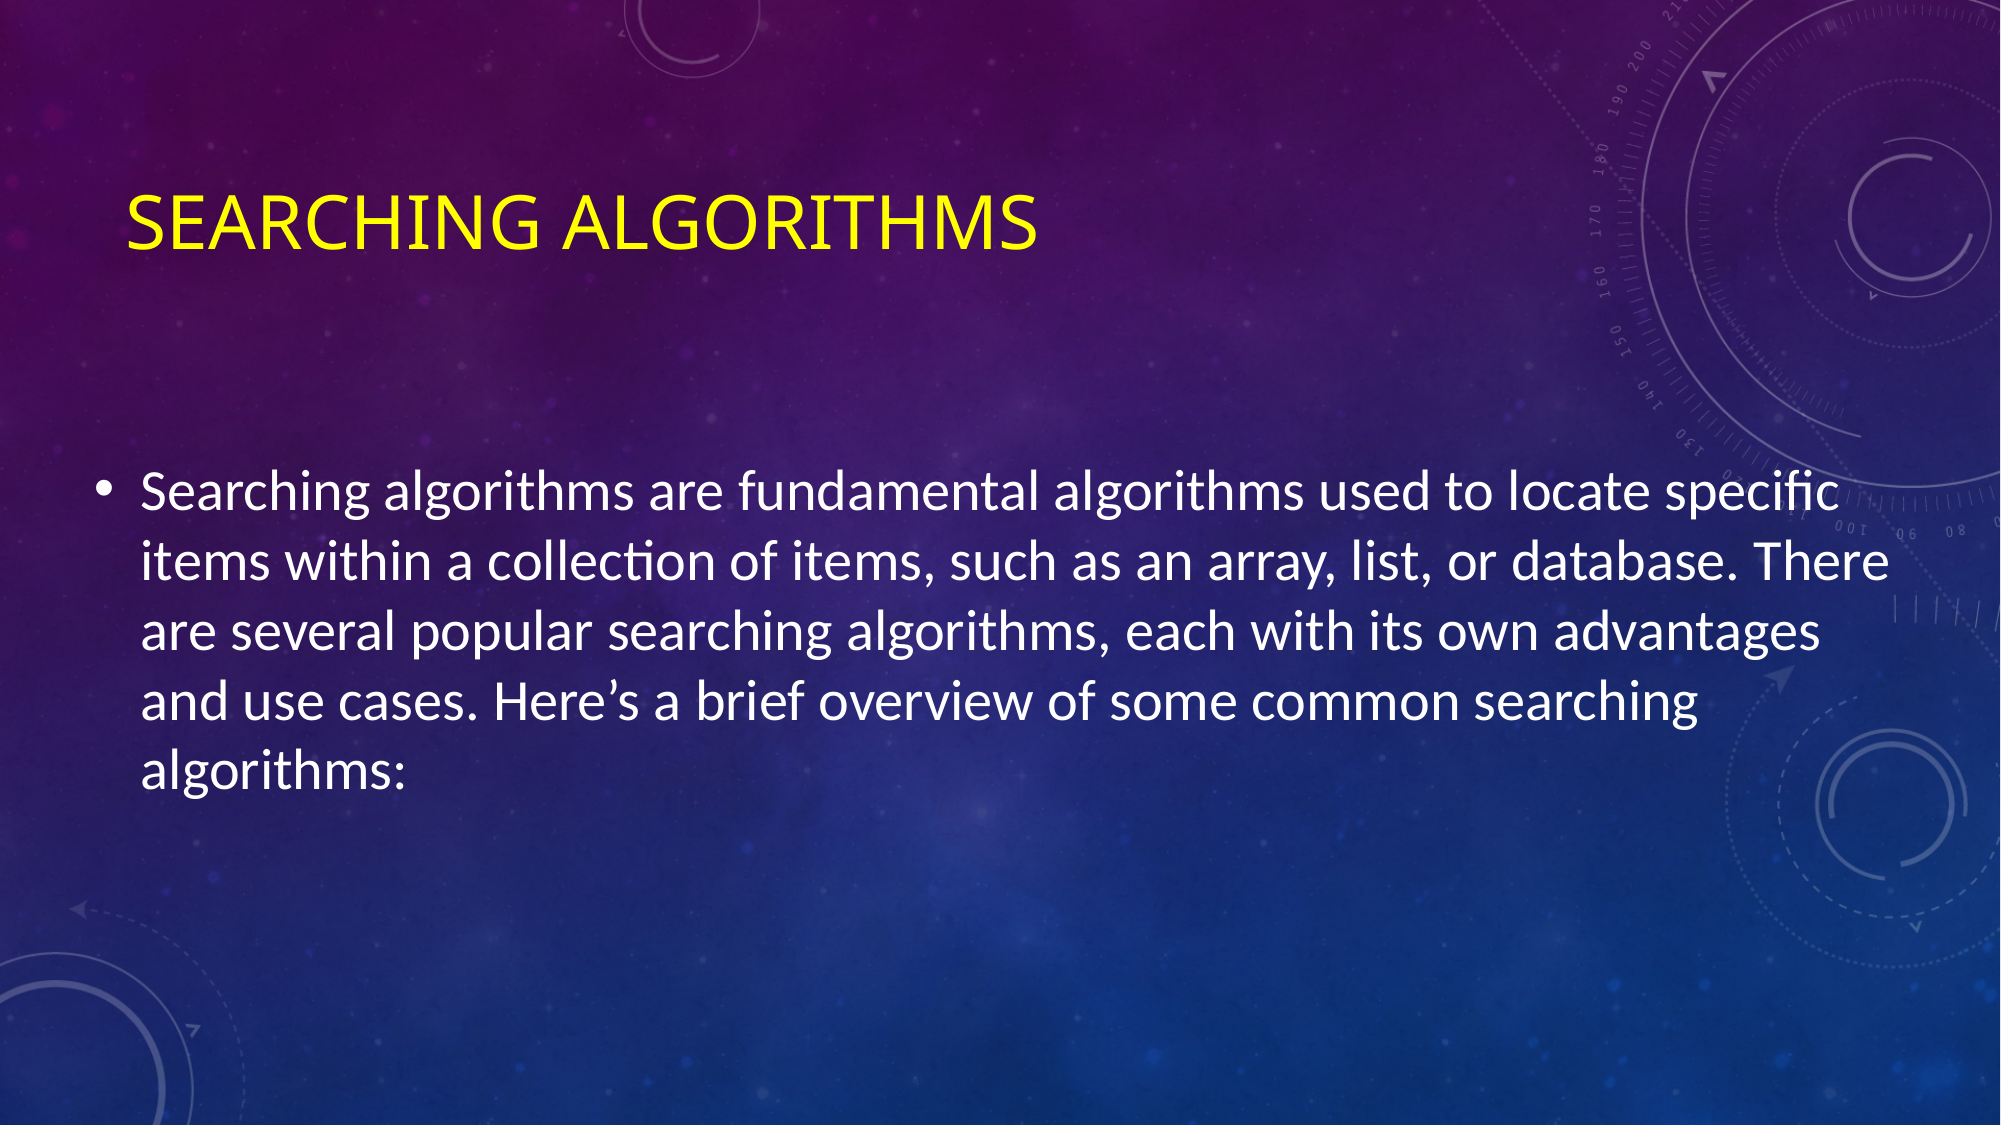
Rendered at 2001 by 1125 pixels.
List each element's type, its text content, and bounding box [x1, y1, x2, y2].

title Searching algorithms [110, 99, 1773, 270]
picture [0, 0, 2001, 1125]
list Searching algorithms are fundamental algorithms used to locate specific items within a collection of items, such as an array, list, or database. There are several popular searching algorithms, each with its own advantages and use cases. Here’s a brief overview of some common searching algorithms: [78, 270, 1922, 984]
